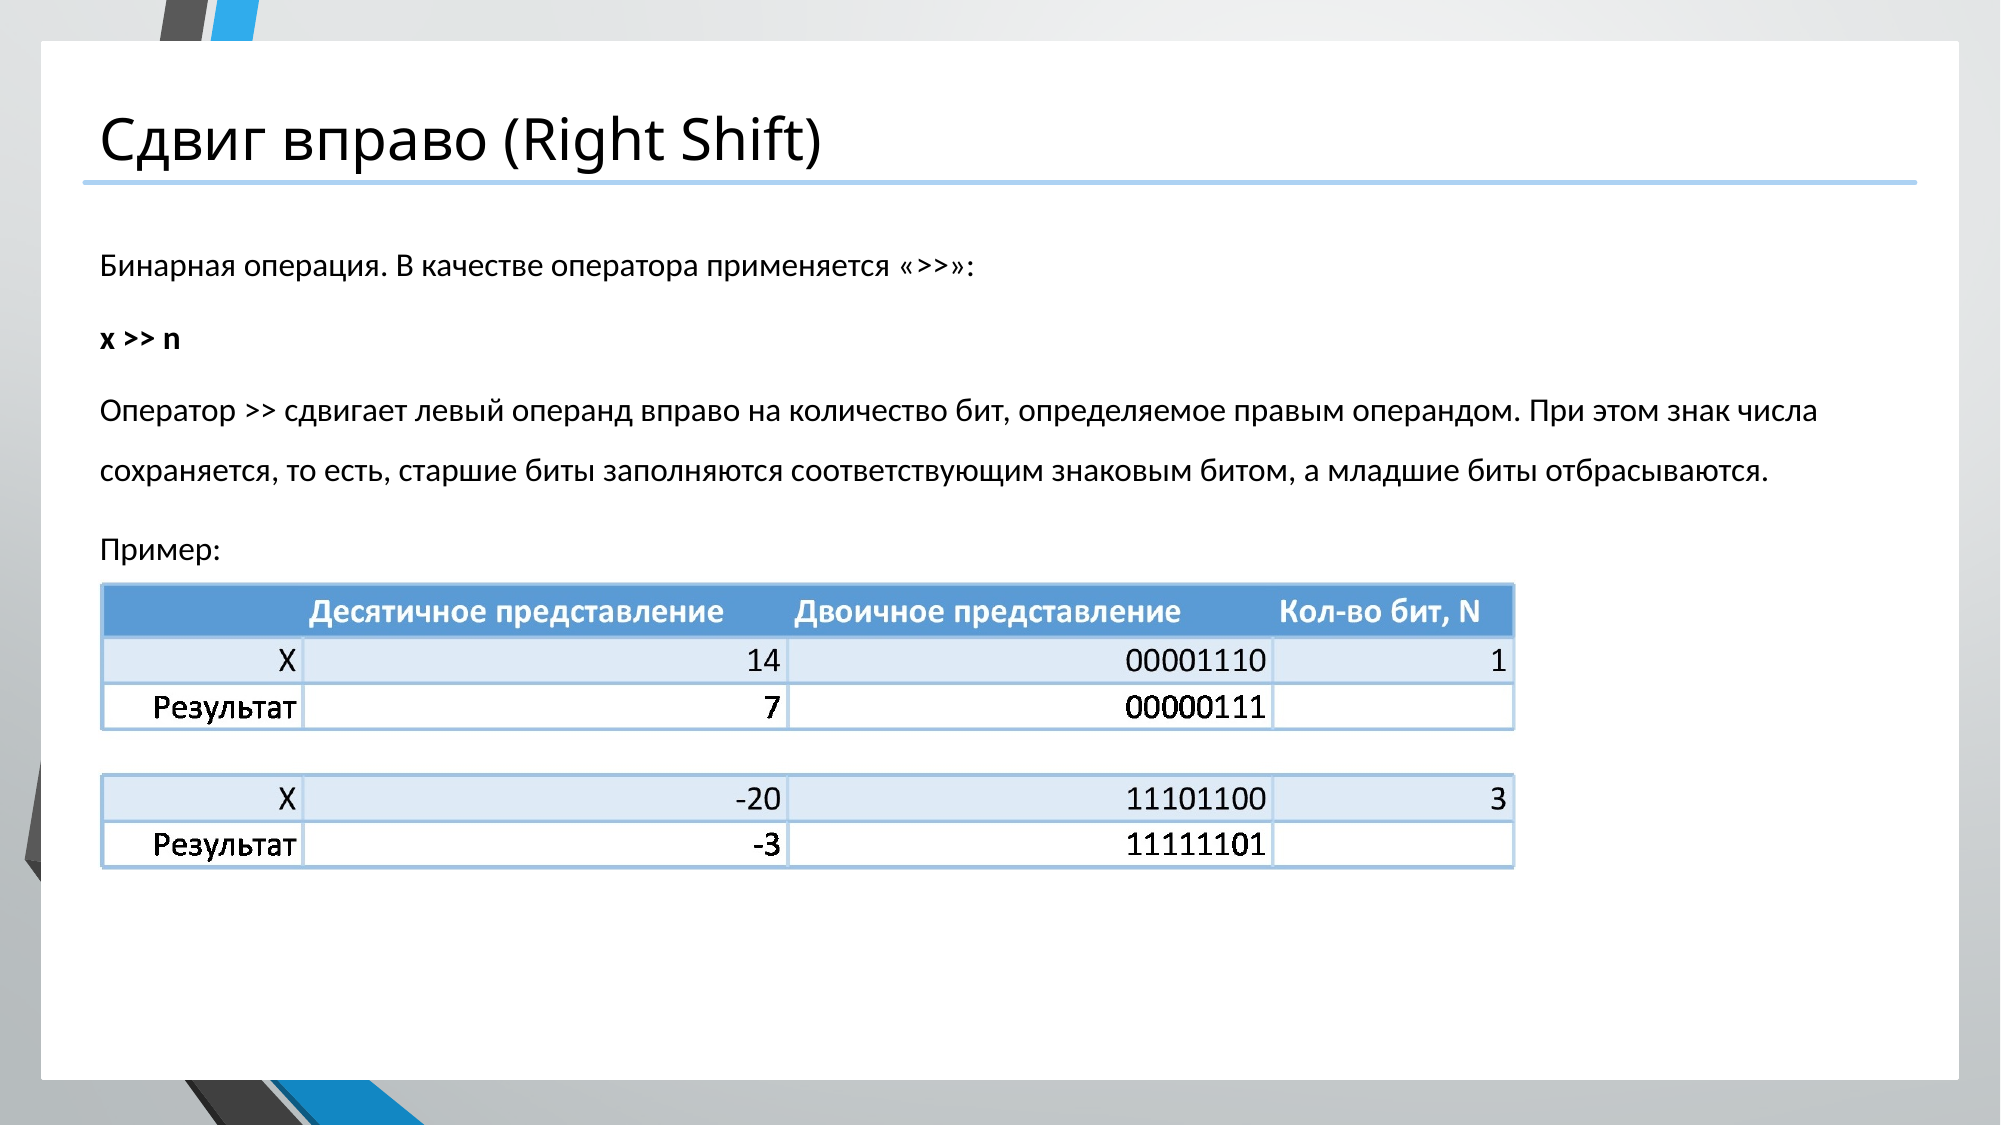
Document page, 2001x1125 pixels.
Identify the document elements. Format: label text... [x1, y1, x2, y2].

title Сдвиг вправо (Right Shift) [84, 80, 1916, 182]
list Бинарная операция. В качестве оператора применяется «>>»: x >> n Оператор >> сдвигает левый операнд вправо на количество бит, определяемое правым операндом. При этом знак числа сохраняется, то есть, старшие биты заполняются соответствующим знаковым битом, а младшие биты отбрасываются. Пример: [84, 216, 1916, 1030]
text_box [41, 41, 1959, 1080]
picture [98, 579, 1517, 870]
title Сдвиг вправо (Right Shift) [84, 184, 1916, 194]
